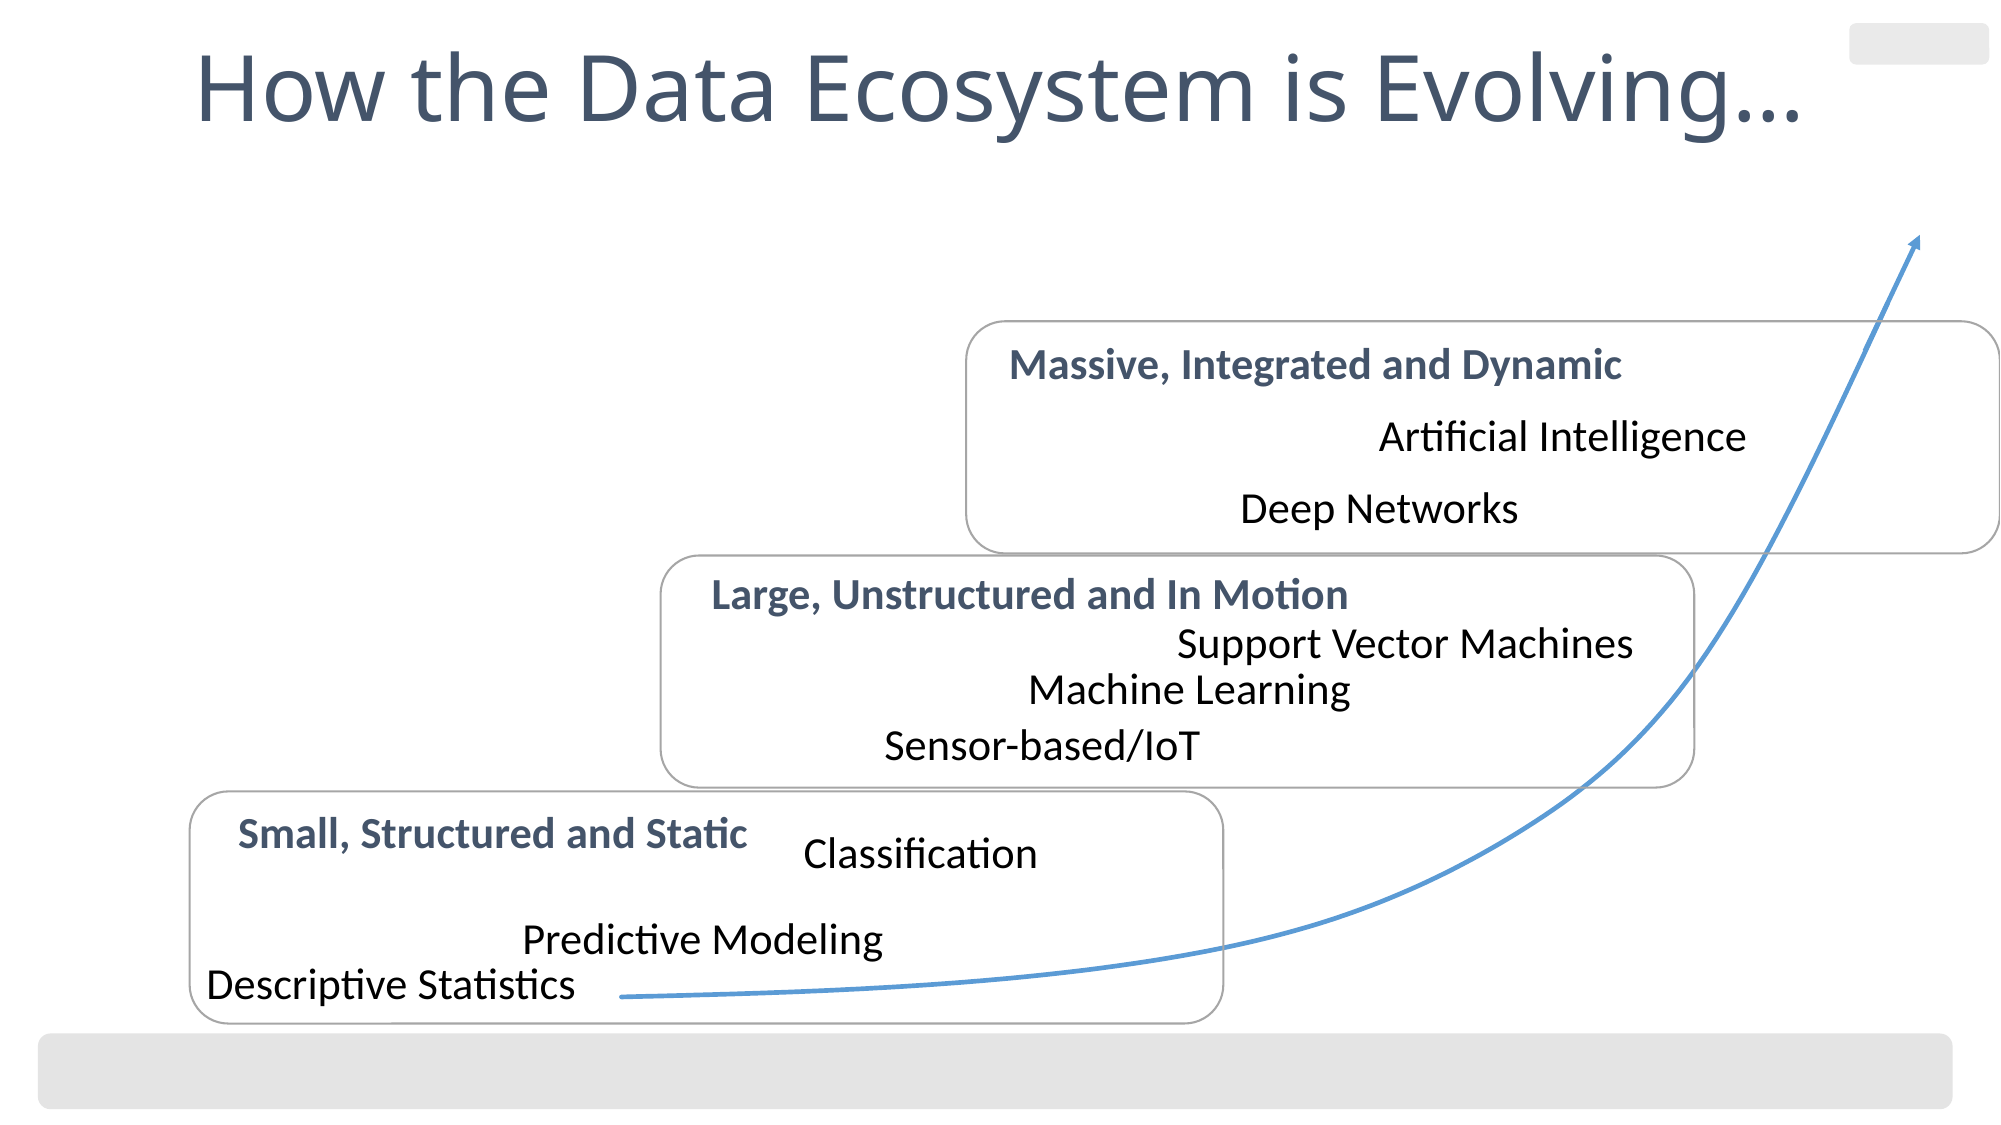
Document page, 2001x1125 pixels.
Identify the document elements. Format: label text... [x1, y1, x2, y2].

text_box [660, 555, 1695, 788]
text_box [36, 1032, 1954, 1111]
chart [506, 138, 2000, 1028]
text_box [966, 321, 2000, 554]
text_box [1864, 234, 1920, 321]
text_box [189, 791, 1224, 1024]
text_box [1848, 22, 1991, 66]
title How the Data Ecosystem is Evolving… [137, 41, 1863, 142]
